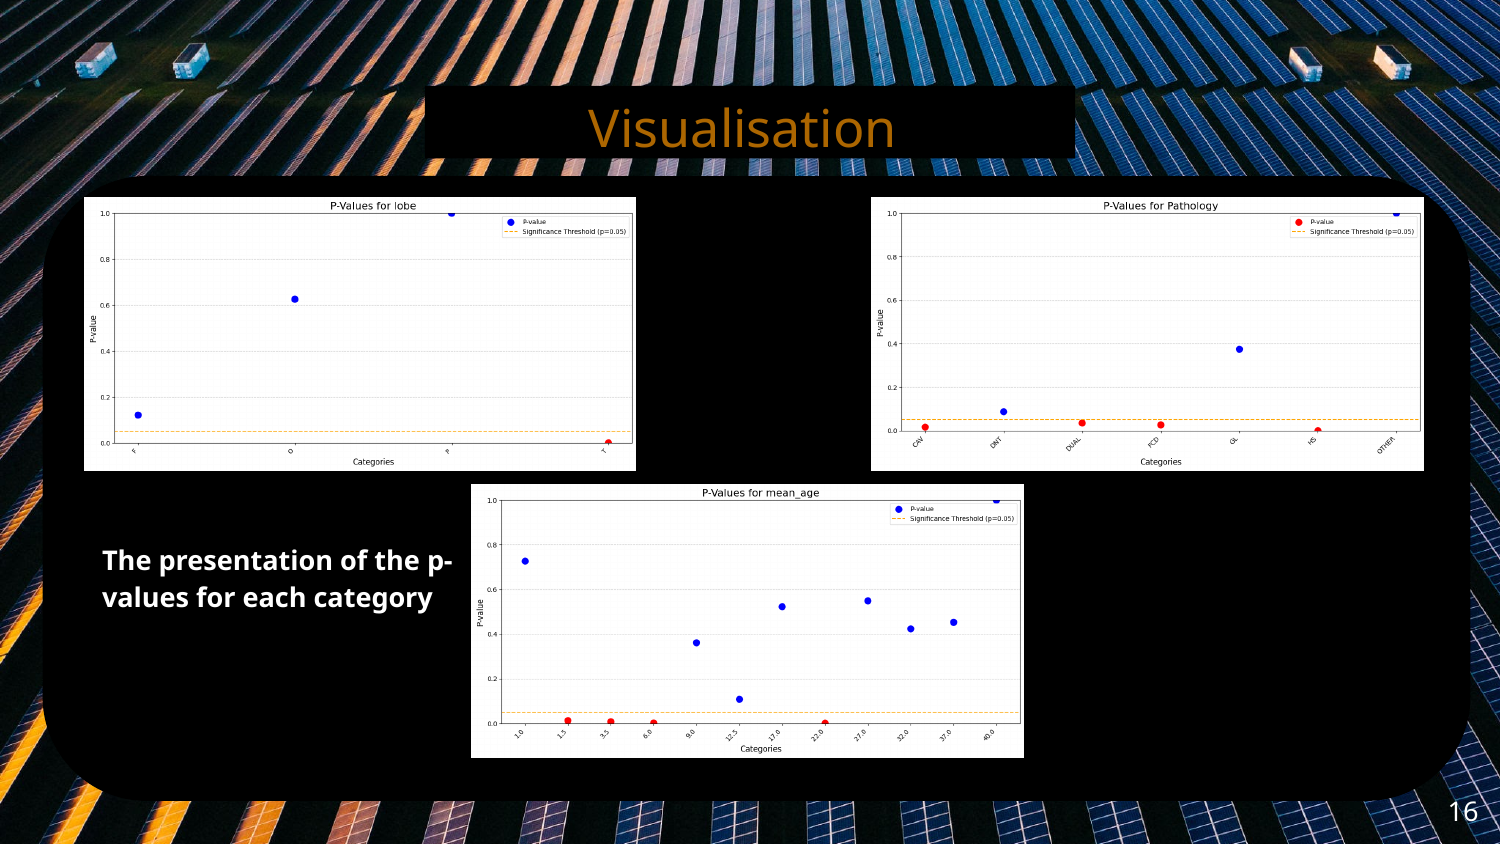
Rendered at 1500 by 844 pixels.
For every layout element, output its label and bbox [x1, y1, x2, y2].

picture [0, 0, 1500, 844]
text_box [42, 175, 1471, 802]
